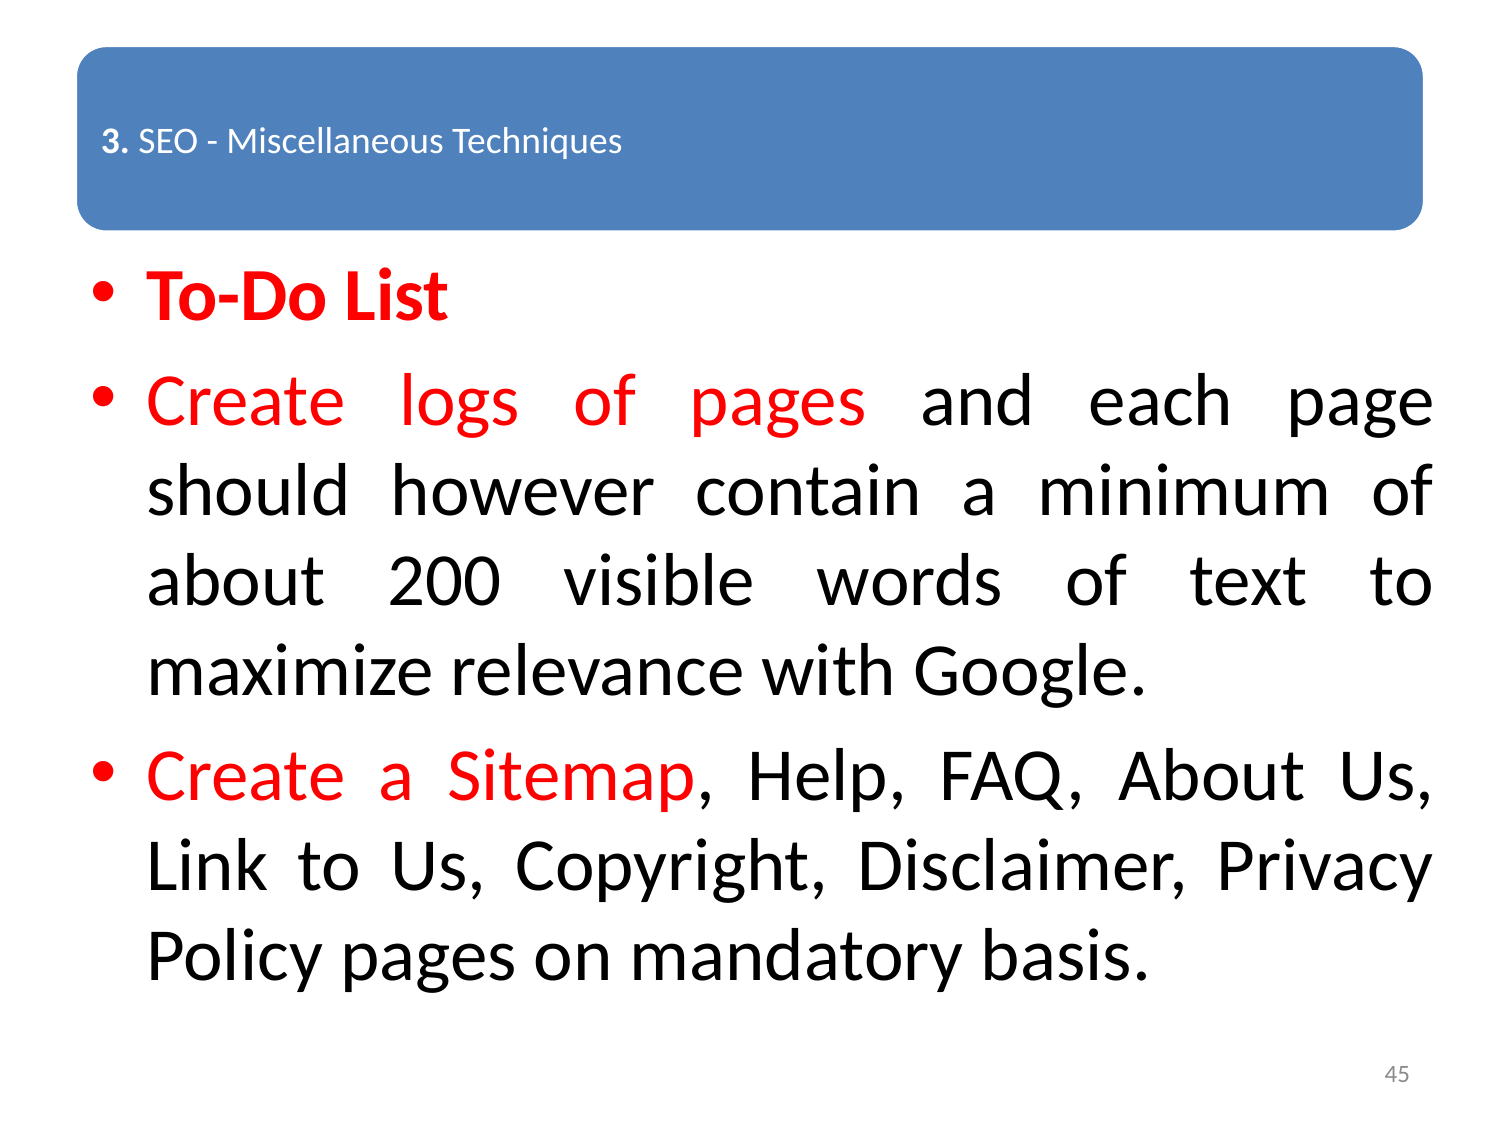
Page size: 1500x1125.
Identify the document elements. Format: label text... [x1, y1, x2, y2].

list To-Do List Create logs of pages and each page should however contain a minimum of about 200 visible words of text to maximize relevance with Google. Create a Sitemap, Help, FAQ, About Us, Link to Us, Copyright, Disclaimer, Privacy Policy pages on mandatory basis. [75, 237, 1450, 1078]
slide_number 45 [1074, 1042, 1425, 1103]
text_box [74, 44, 1426, 233]
